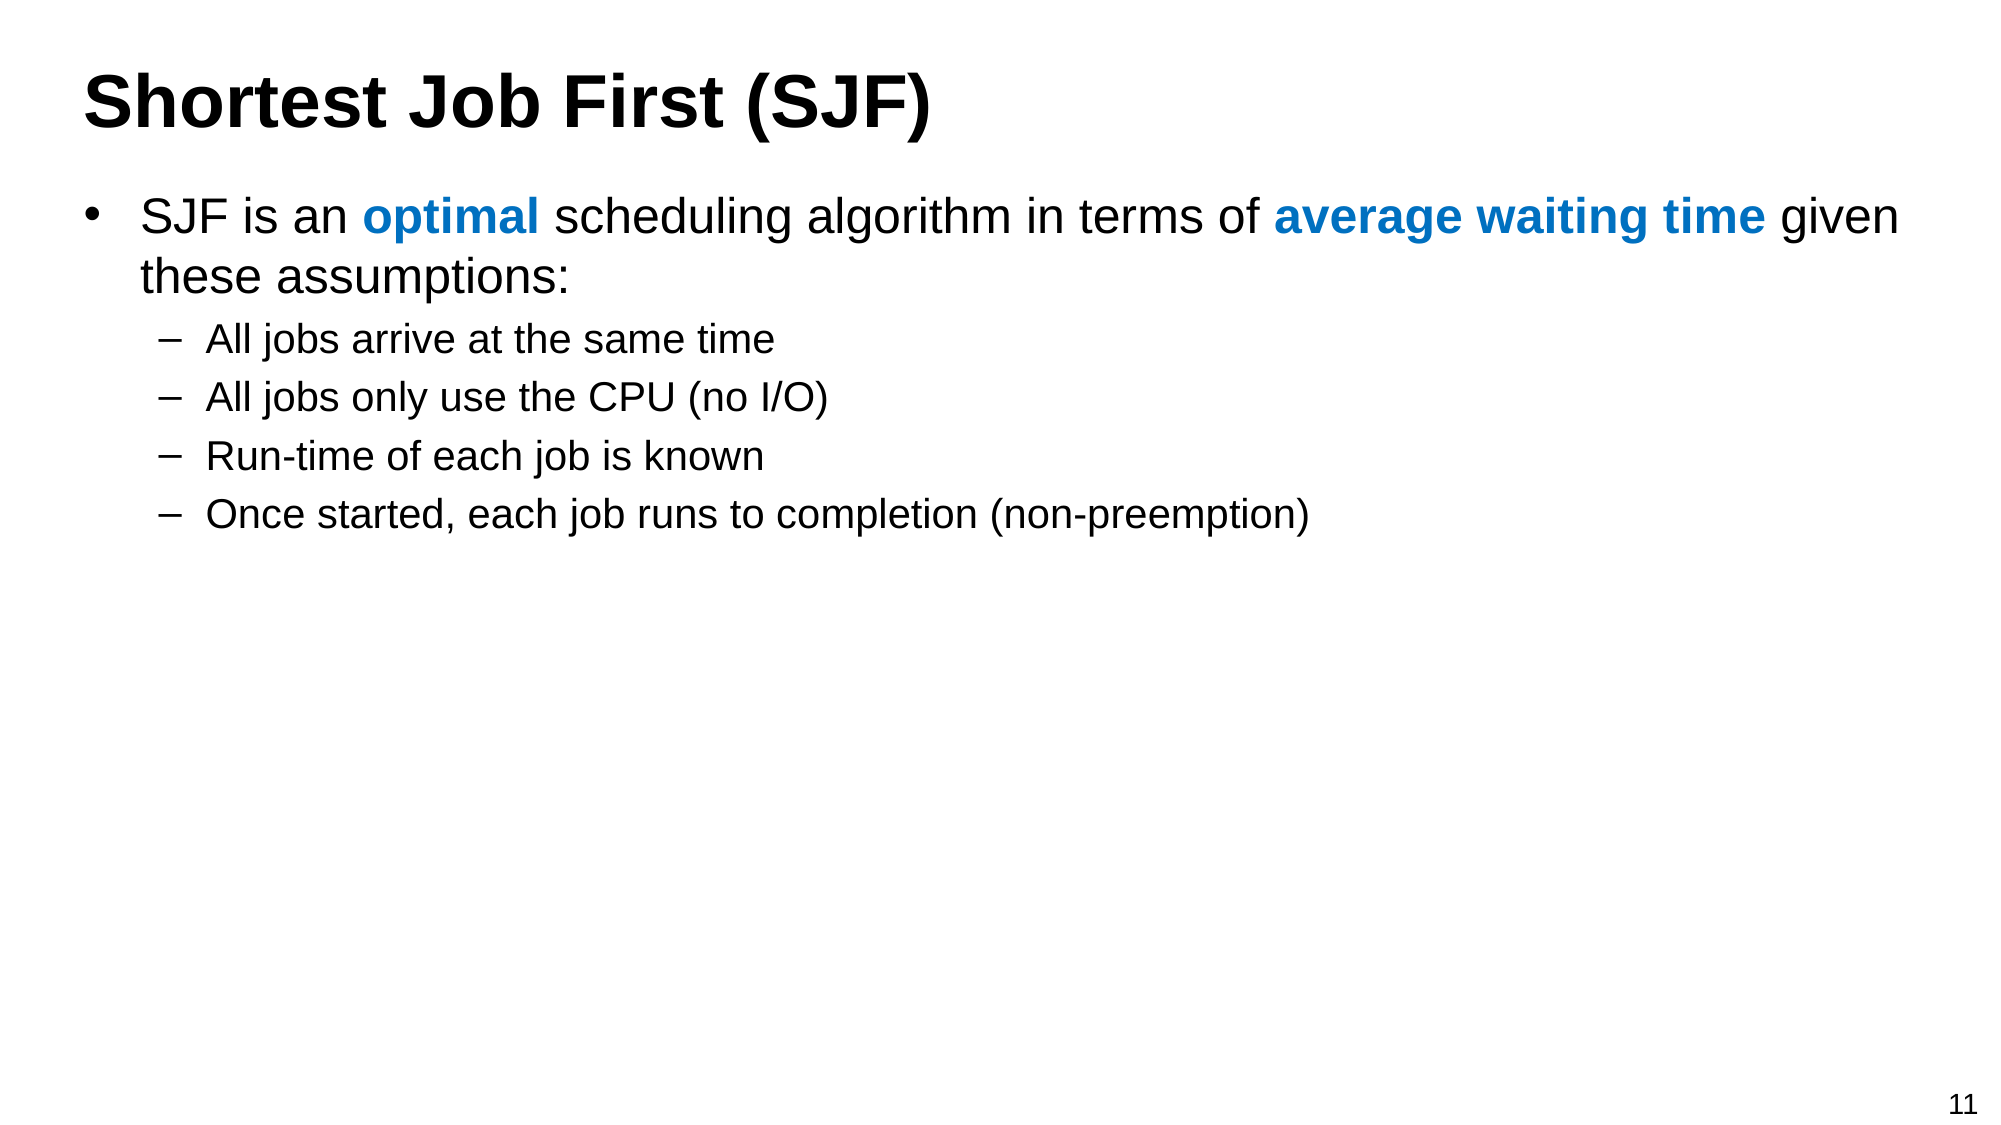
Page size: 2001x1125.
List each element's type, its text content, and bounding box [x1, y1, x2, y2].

title Shortest Job First (SJF) [68, 45, 1929, 152]
list SJF is an optimal scheduling algorithm in terms of average waiting time given these assumptions: All jobs arrive at the same time All jobs only use the CPU (no I/O) Run-time of each job is known Once started, each job runs to completion (non-preemption) [68, 176, 1929, 1019]
slide_number 11 [1899, 1077, 1994, 1125]
